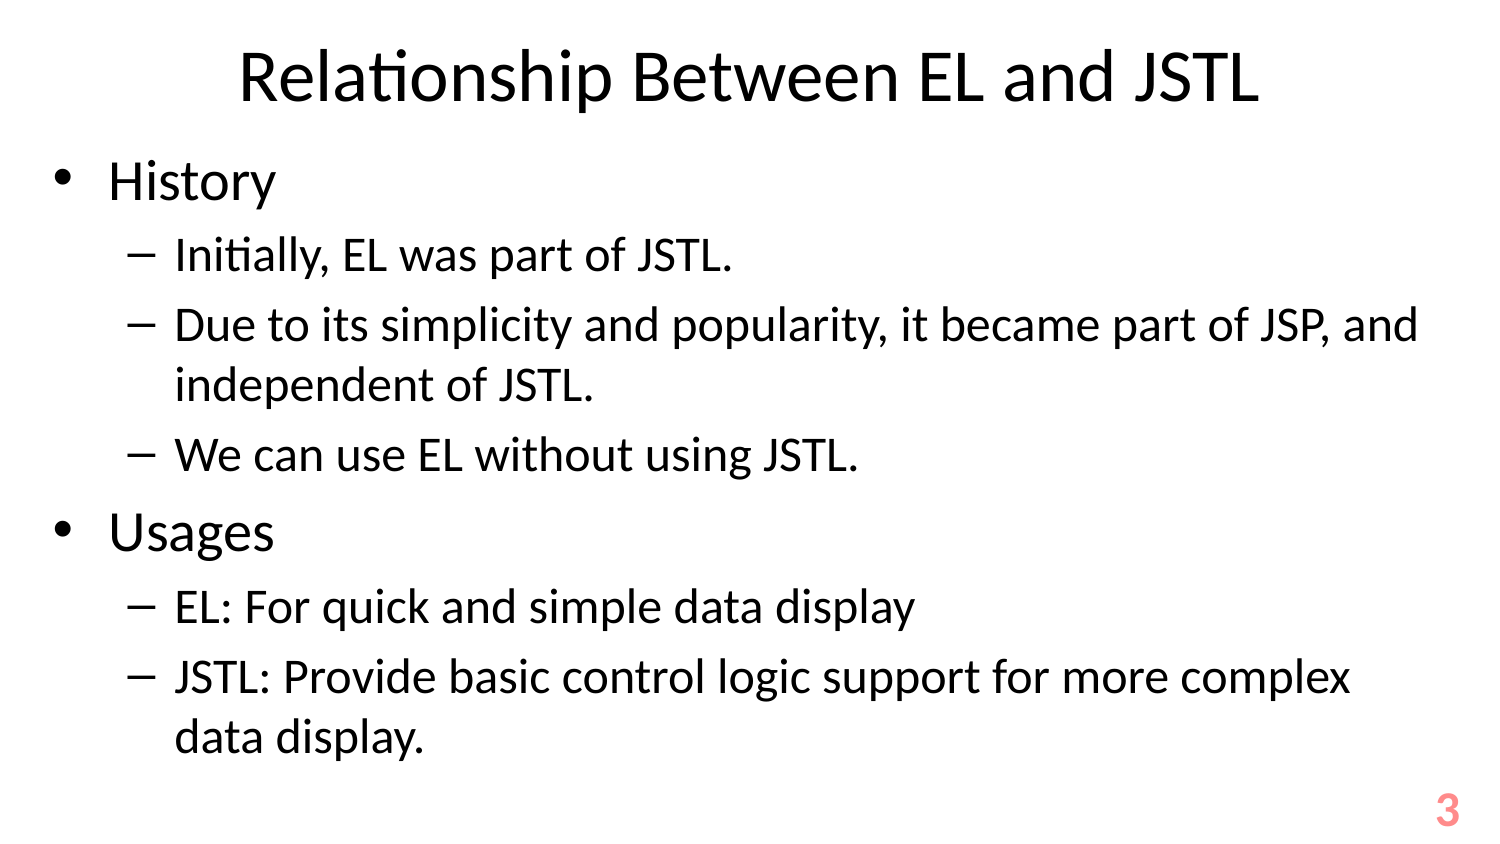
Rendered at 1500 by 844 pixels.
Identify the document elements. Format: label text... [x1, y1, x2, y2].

slide_number 3 [1125, 784, 1475, 830]
list History Initially, EL was part of JSTL. Due to its simplicity and popularity, it became part of JSP, and independent of JSTL. We can use EL without using JSTL. Usages EL: For quick and simple data display JSTL: Provide basic control logic support for more complex data display. [37, 134, 1463, 822]
title Relationship Between EL and JSTL [75, 1, 1425, 134]
